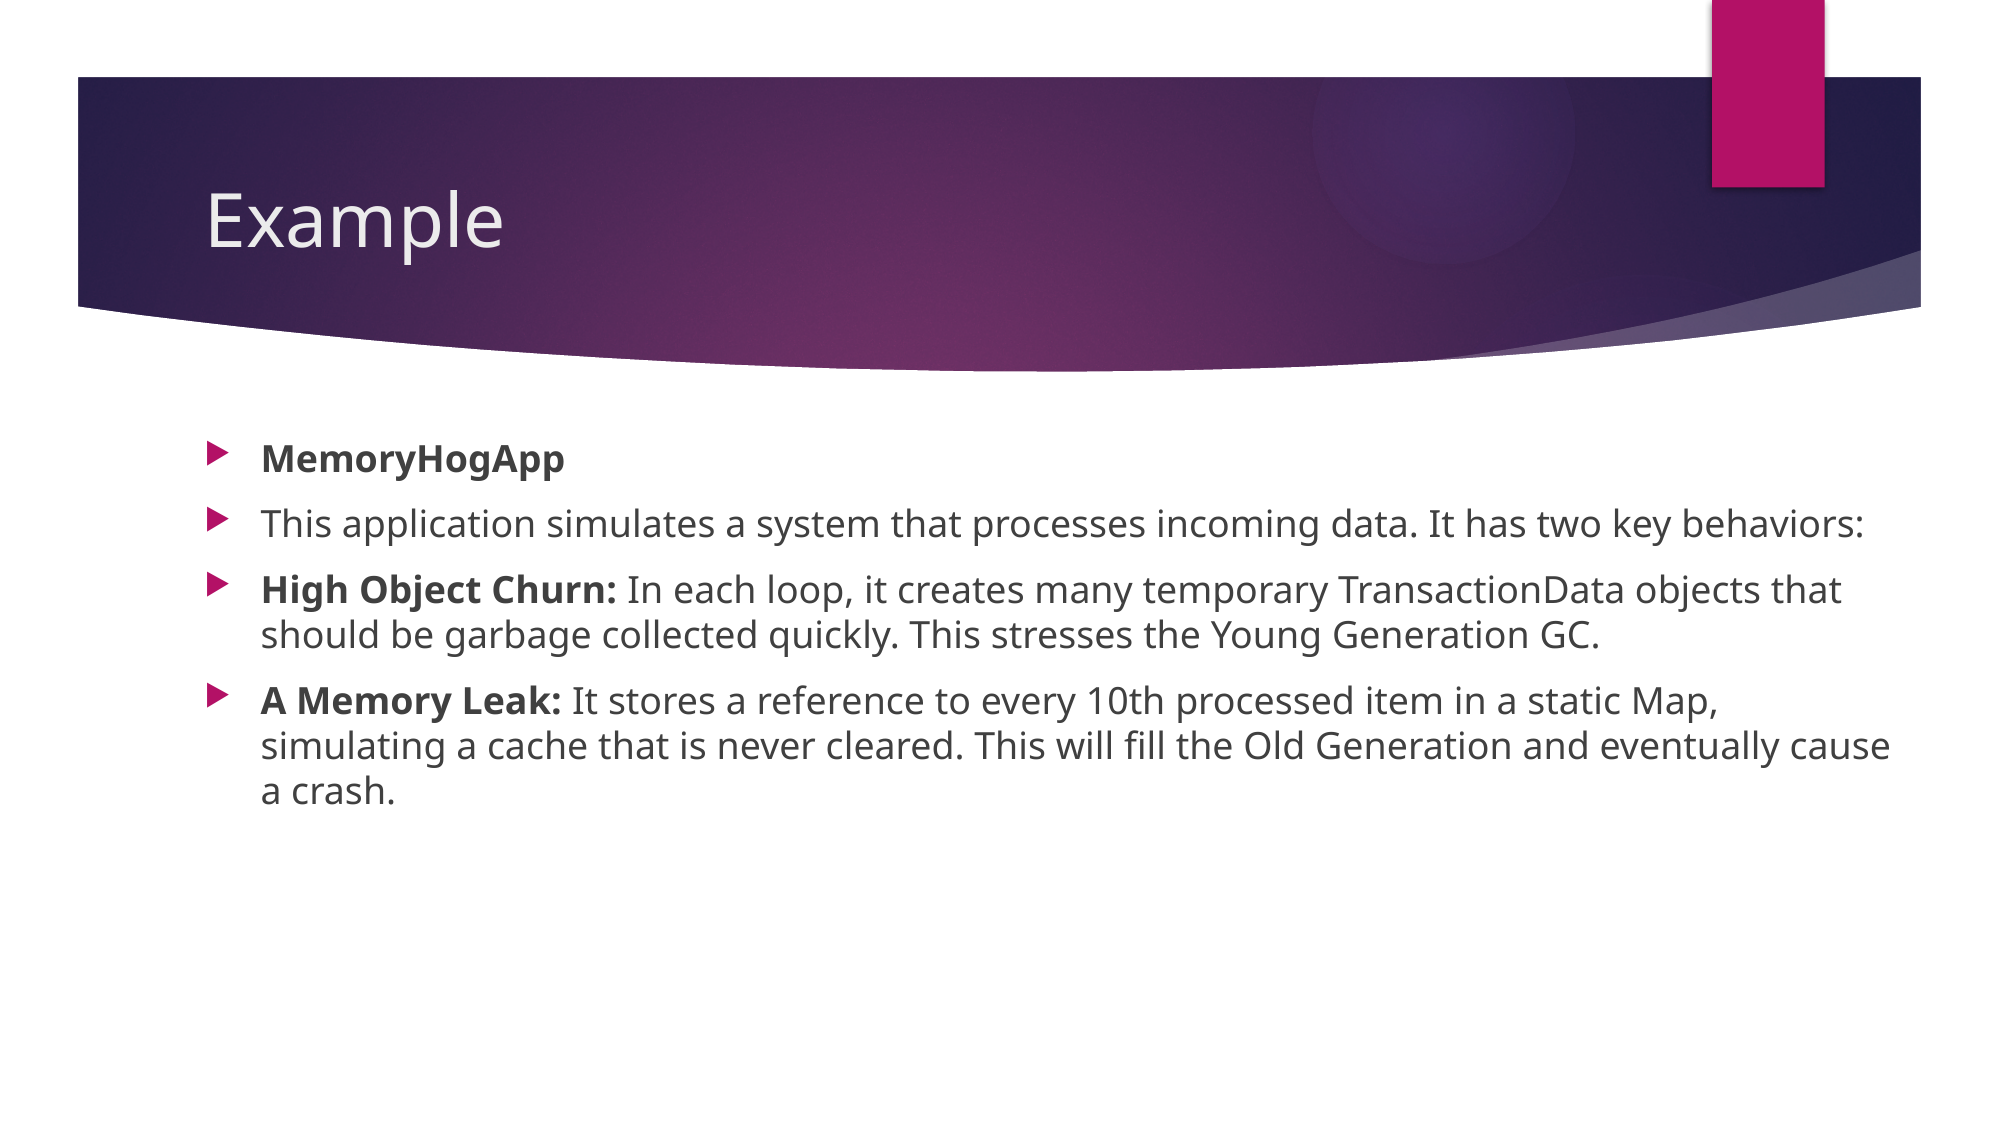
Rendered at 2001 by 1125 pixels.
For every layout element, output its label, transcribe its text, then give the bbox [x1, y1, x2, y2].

list MemoryHogApp This application simulates a system that processes incoming data. It has two key behaviors: High Object Churn: In each loop, it creates many temporary TransactionData objects that should be garbage collected quickly. This stresses the Young Generation GC. A Memory Leak: It stores a reference to every 10th processed item in a static Map, simulating a cache that is never cleared. This will fill the Old Generation and eventually cause a crash. [189, 427, 1912, 1067]
title Example [189, 159, 1627, 276]
